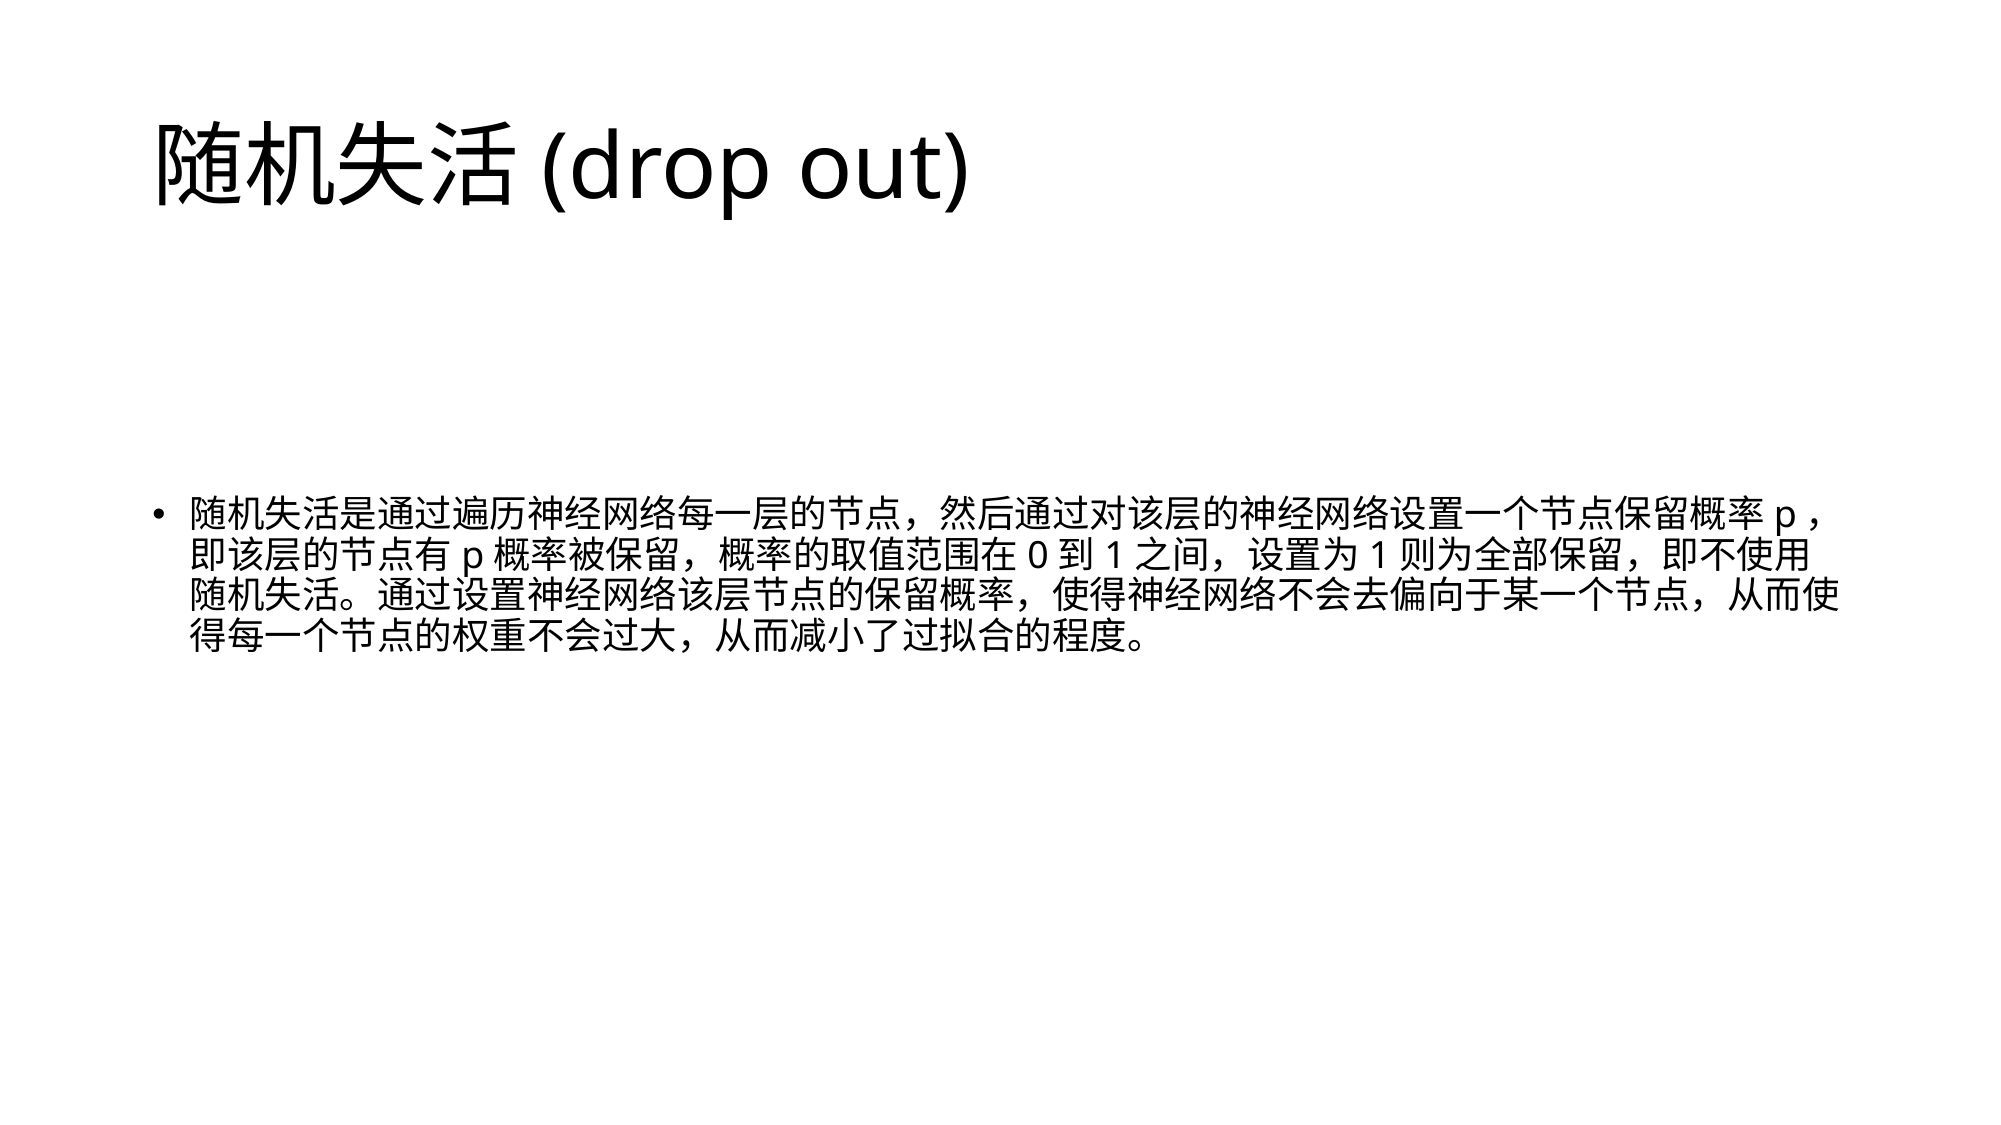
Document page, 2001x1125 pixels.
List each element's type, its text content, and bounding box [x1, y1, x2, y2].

list 随机失活是通过遍历神经网络每一层的节点，然后通过对该层的神经网络设置一个节点保留概率p，即该层的节点有p概率被保留，概率的取值范围在0到1之间，设置为1则为全部保留，即不使用随机失活。通过设置神经网络该层节点的保留概率，使得神经网络不会去偏向于某一个节点，从而使得每一个节点的权重不会过大，从而减小了过拟合的程度。 [137, 299, 1863, 1014]
title 随机失活(drop out) [137, 59, 1863, 278]
